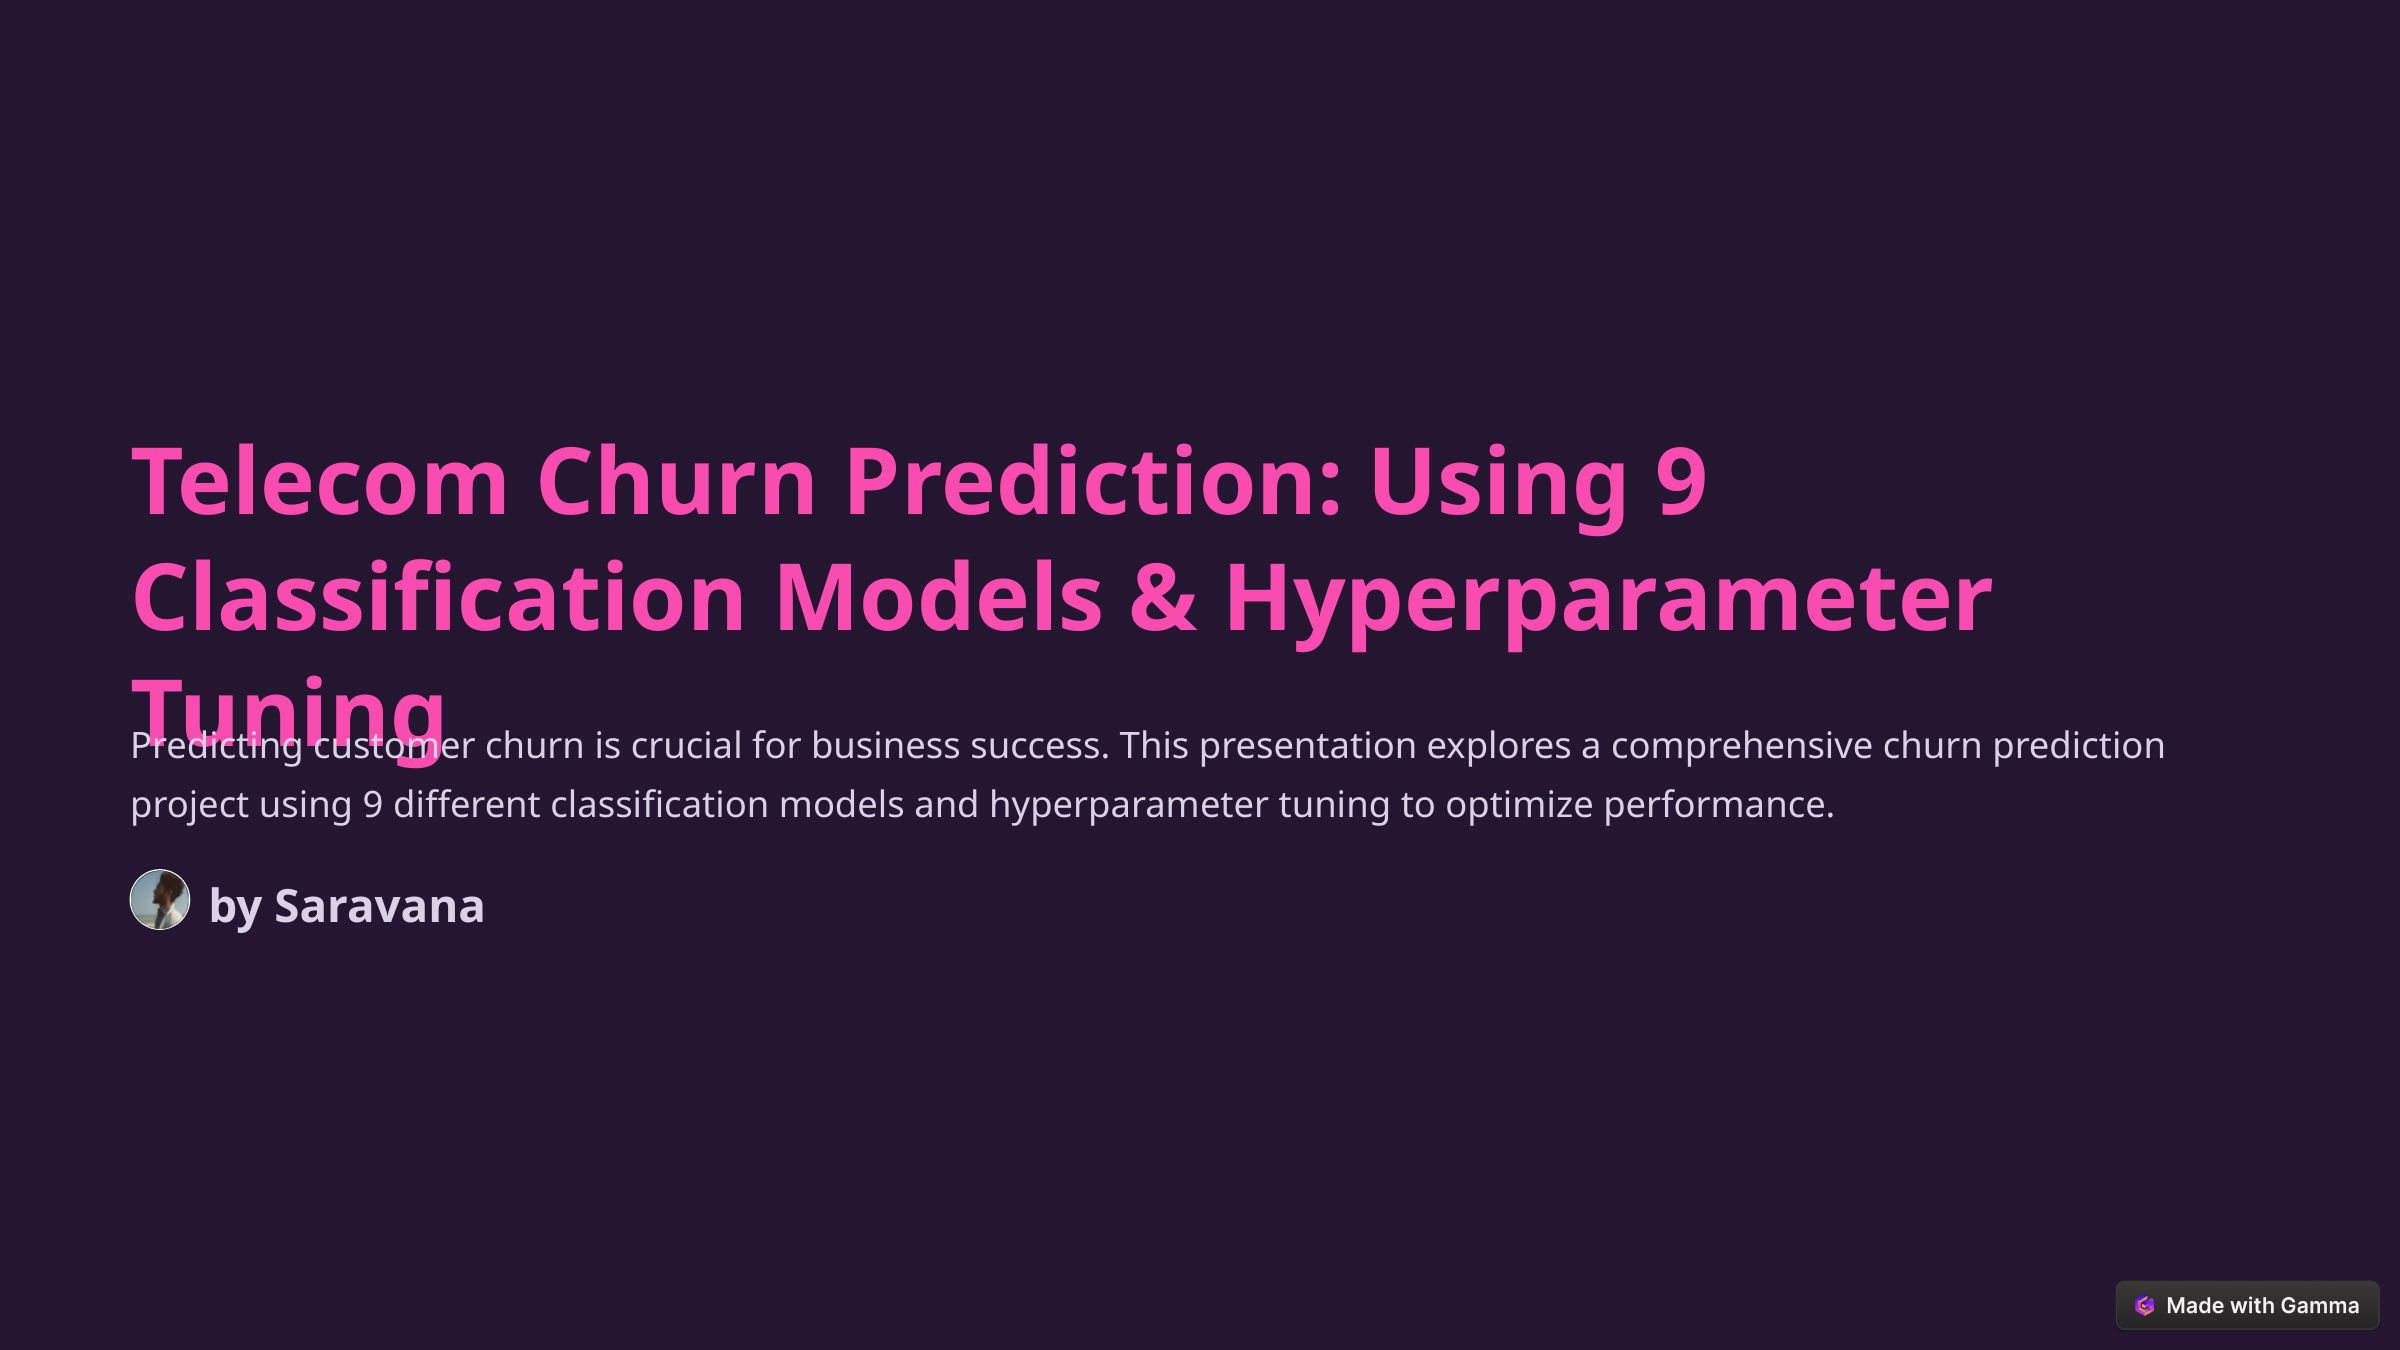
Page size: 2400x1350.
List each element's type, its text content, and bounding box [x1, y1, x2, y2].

picture [2106, 1271, 2389, 1339]
text_box Telecom Churn Prediction: Using 9 Classification Models & Hyperparameter Tuning [130, 417, 2270, 651]
text_box Predicting customer churn is crucial for business success. This presentation explores a comprehensive churn prediction project using 9 different classification models and hyperparameter tuning to optimize performance. [130, 706, 2270, 826]
text_box by Saravana [208, 866, 466, 933]
picture [131, 871, 189, 929]
